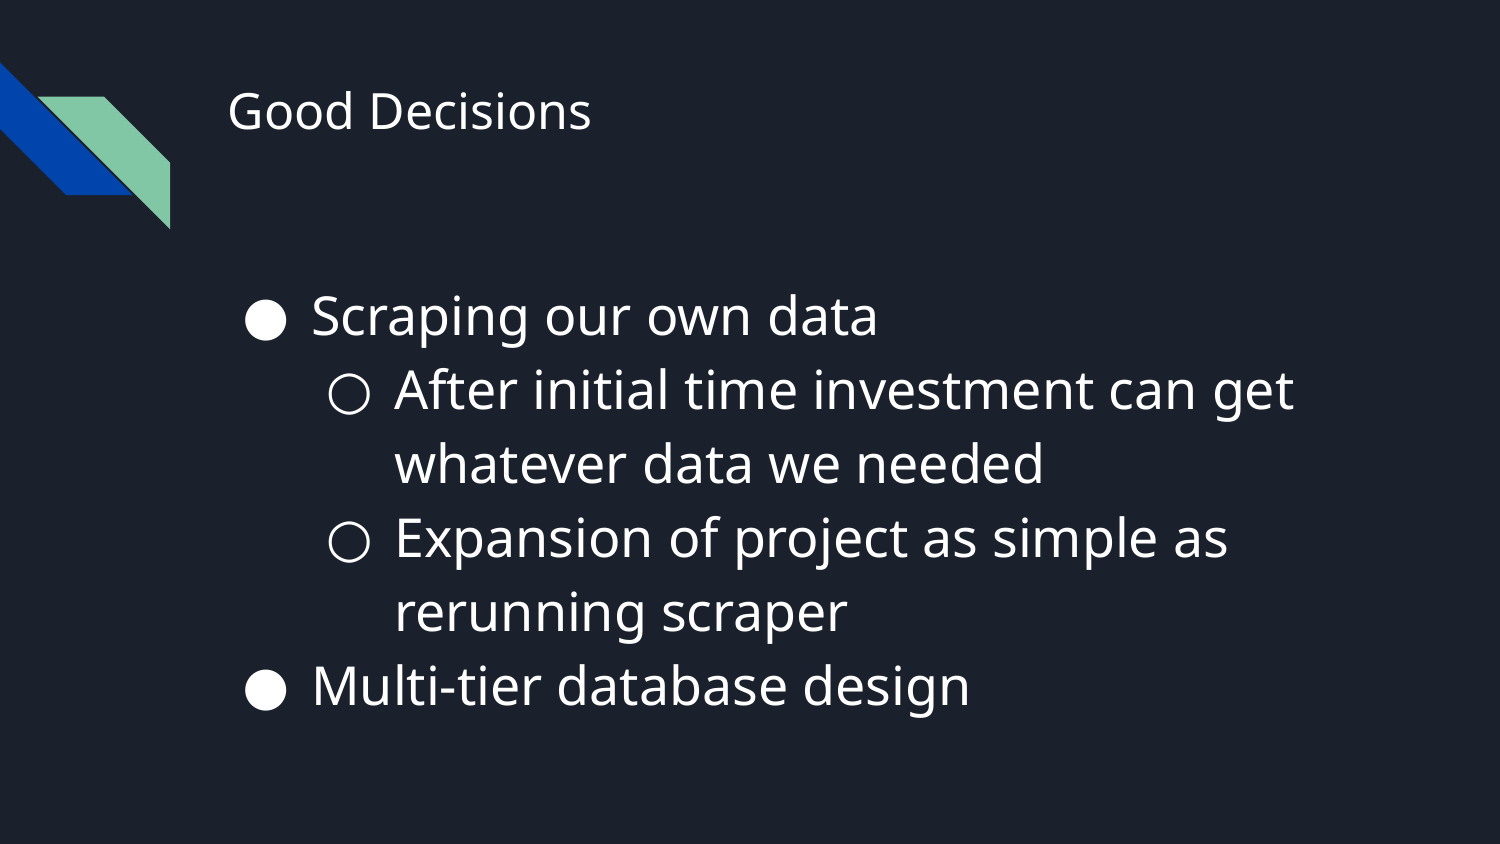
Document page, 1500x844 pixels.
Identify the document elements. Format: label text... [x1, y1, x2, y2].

title Good Decisions [212, 64, 1368, 215]
list Scraping our own data After initial time investment can get whatever data we needed Expansion of project as simple as rerunning scraper Multi-tier database design [212, 257, 1368, 735]
